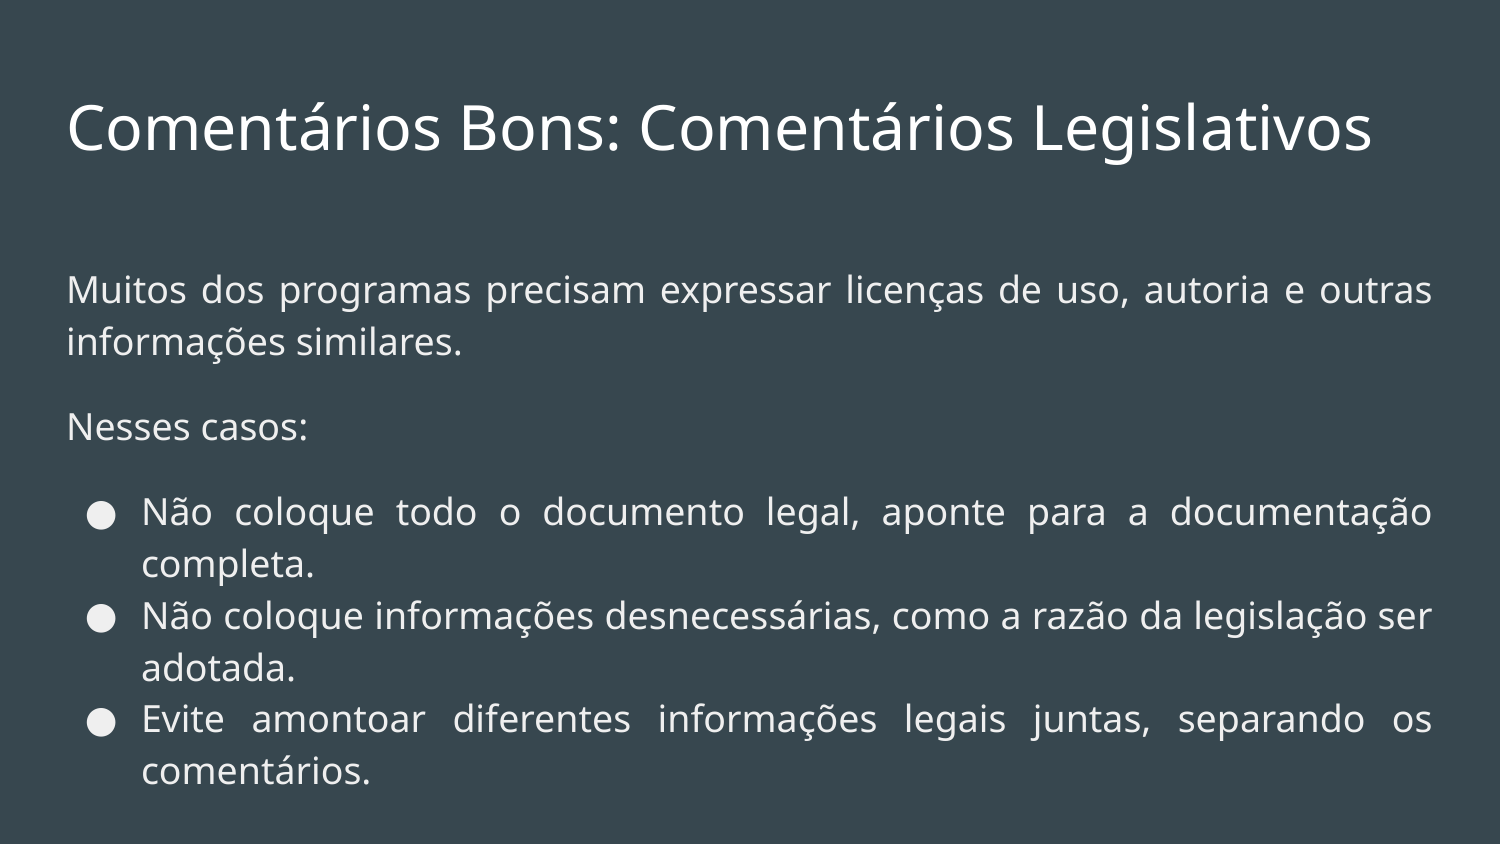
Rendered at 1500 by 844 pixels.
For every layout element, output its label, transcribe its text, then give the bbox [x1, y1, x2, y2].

title Comentários Bons: Comentários Legislativos [51, 72, 1449, 167]
list Muitos dos programas precisam expressar licenças de uso, autoria e outras informações similares. Nesses casos: Não coloque todo o documento legal, aponte para a documentação completa. Não coloque informações desnecessárias, como a razão da legislação ser adotada. Evite amontoar diferentes informações legais juntas, separando os comentários. [51, 244, 1449, 750]
